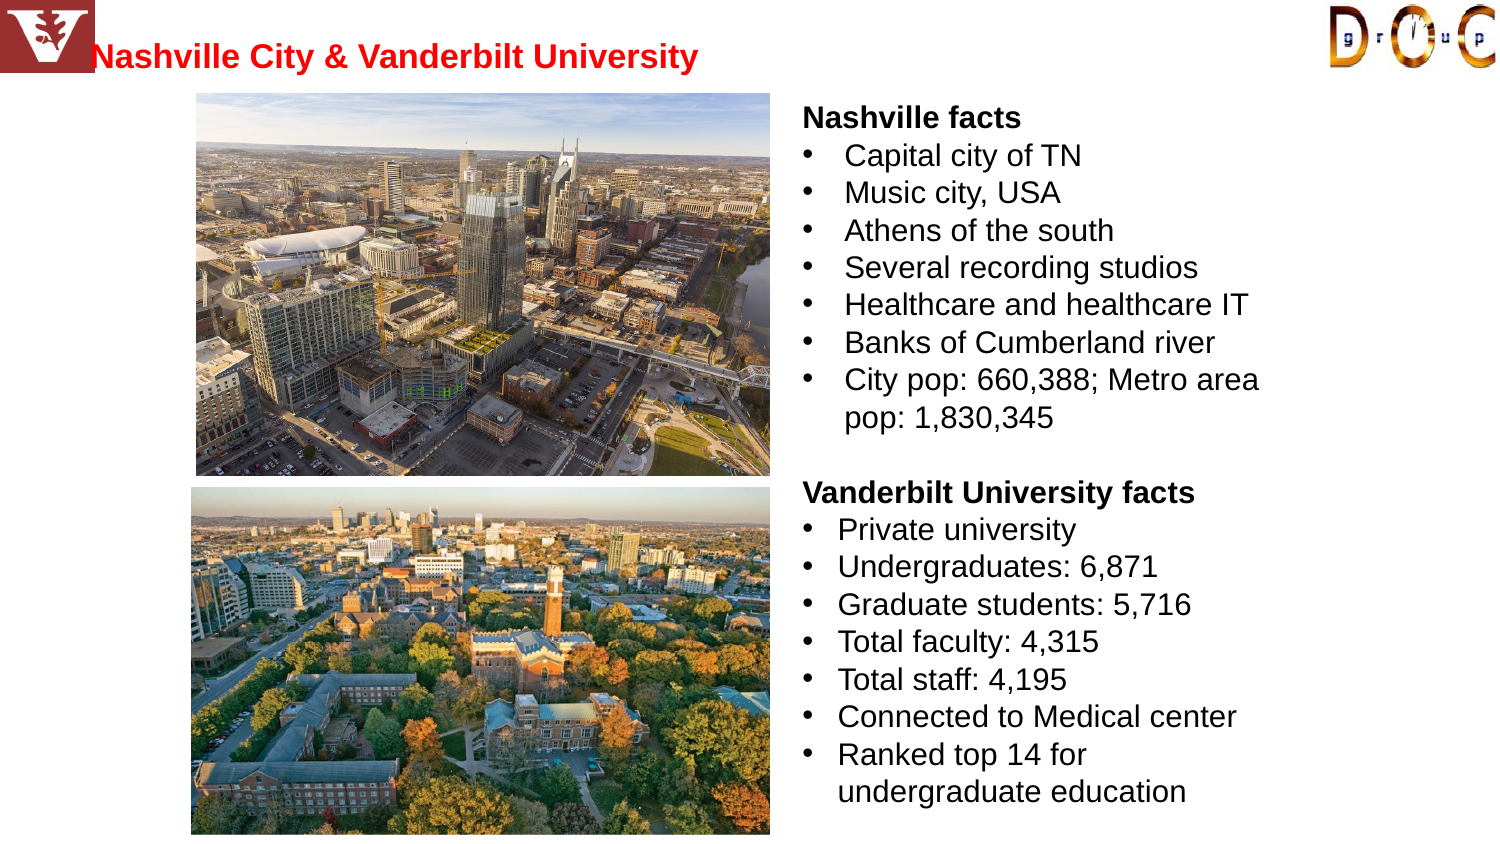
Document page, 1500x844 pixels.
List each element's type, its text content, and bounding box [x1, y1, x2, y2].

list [190, 487, 770, 835]
picture [0, 0, 95, 73]
text_box Nashville facts Capital city of TN Music city, USA Athens of the south Several recording studios Healthcare and healthcare IT Banks of Cumberland river City pop: 660,388; Metro area pop: 1,830,345 Vanderbilt University facts Private university Undergraduates: 6,871 Graduate students: 5,716 Total faculty: 4,315 Total staff: 4,195 Connected to Medical center Ranked top 14 for undergraduate education [787, 90, 1294, 817]
title Nashville City & Vanderbilt University [75, 18, 1425, 91]
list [196, 93, 770, 476]
picture [1323, 0, 1500, 73]
